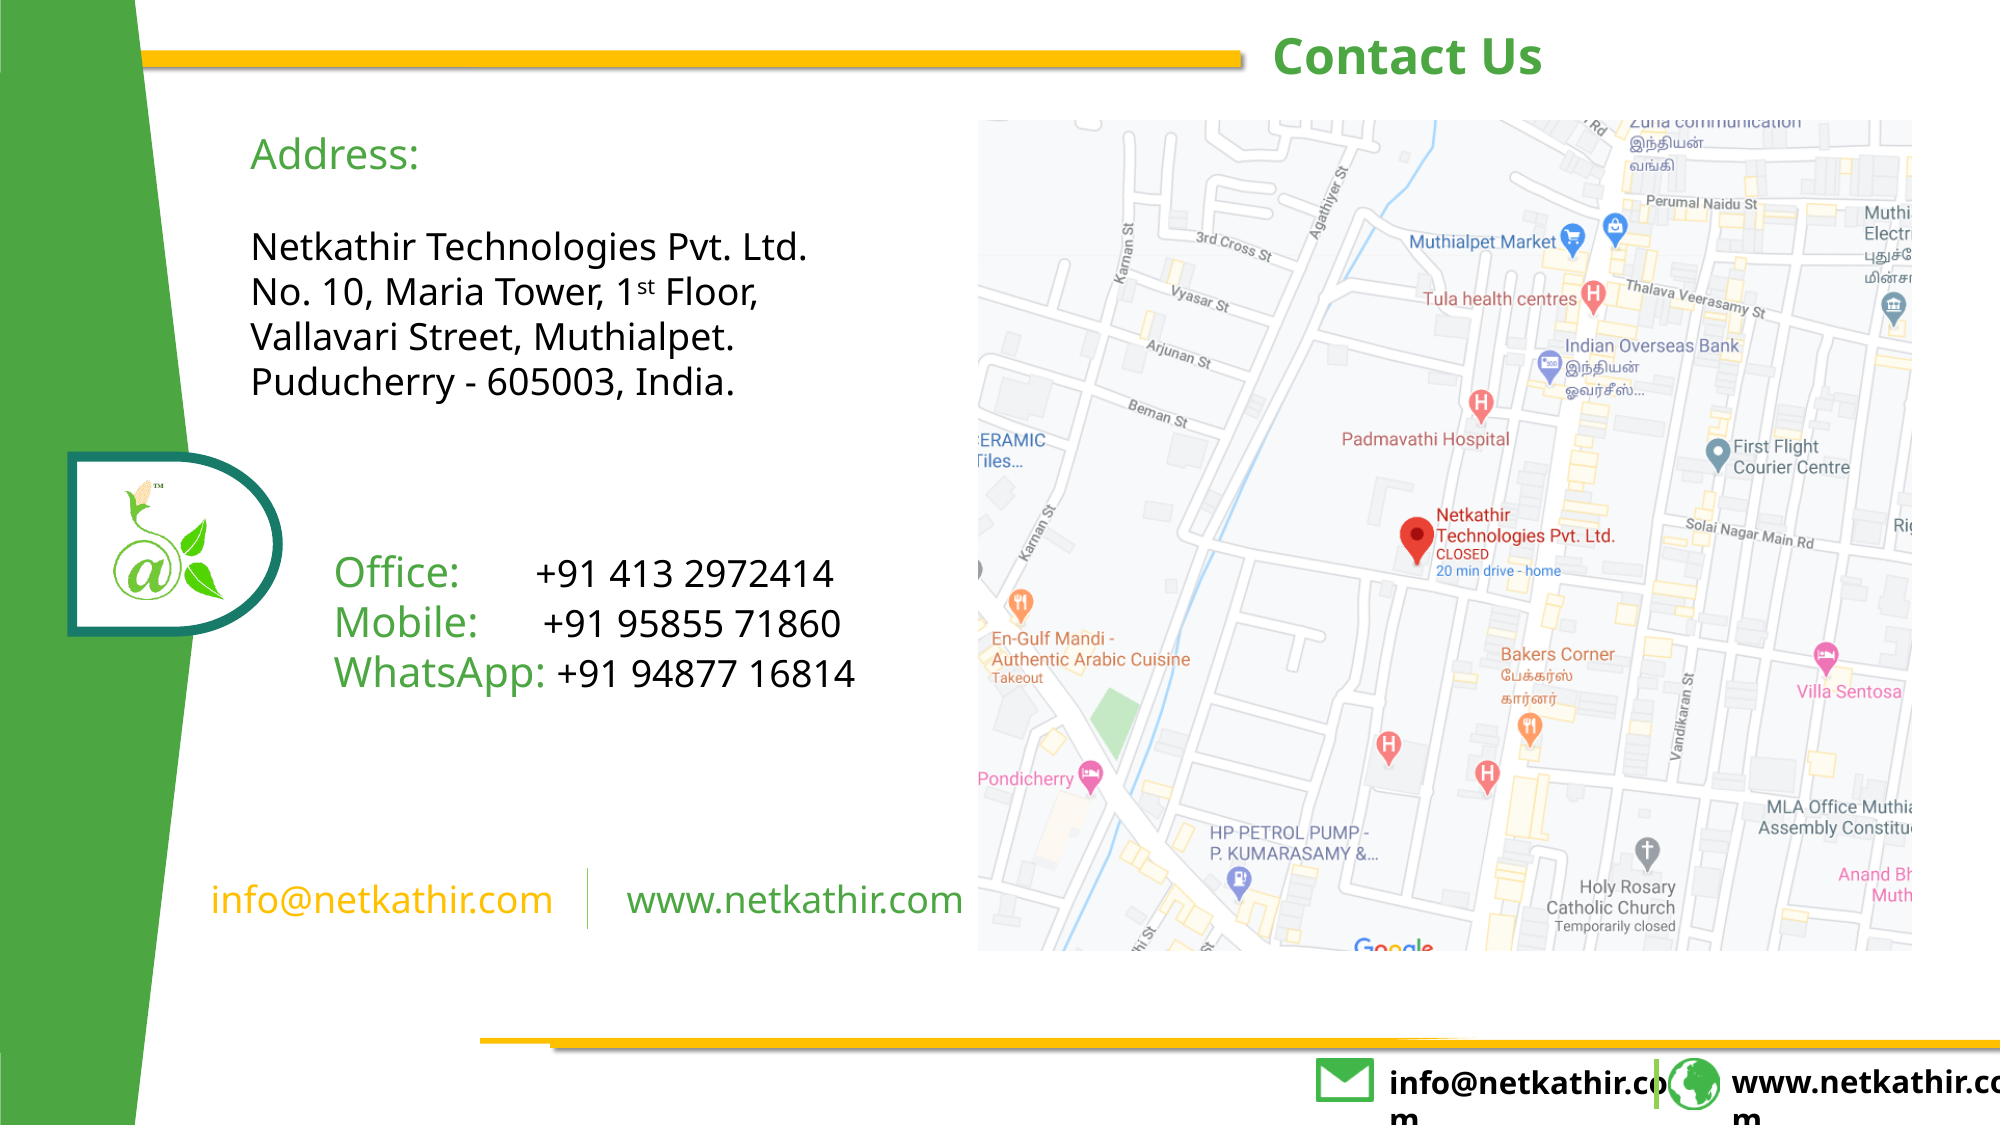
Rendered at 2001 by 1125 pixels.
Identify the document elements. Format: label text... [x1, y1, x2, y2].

text_box info@netkathir.com [195, 868, 587, 928]
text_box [126, 50, 1241, 67]
text_box Address: Netkathir Technologies Pvt. Ltd. No. 10, Maria Tower, 1st Floor, Vallavari Street, Muthialpet. Puducherry - 605003, India. [235, 120, 978, 411]
picture [1668, 1058, 1720, 1110]
text_box www.netkathir.com [1731, 1069, 2000, 1125]
picture [1316, 1058, 1374, 1102]
text_box [0, 0, 194, 1125]
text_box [479, 1037, 2000, 1048]
text_box info@netkathir.com [1389, 1070, 1690, 1125]
picture [978, 120, 1912, 951]
text_box Office: +91 413 2972414 Mobile: +91 95855 71860 WhatsApp: +91 94877 16814 [318, 538, 890, 704]
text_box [72, 456, 278, 632]
text_box www.netkathir.com [626, 882, 978, 914]
text_box Contact Us [1257, 17, 1925, 92]
